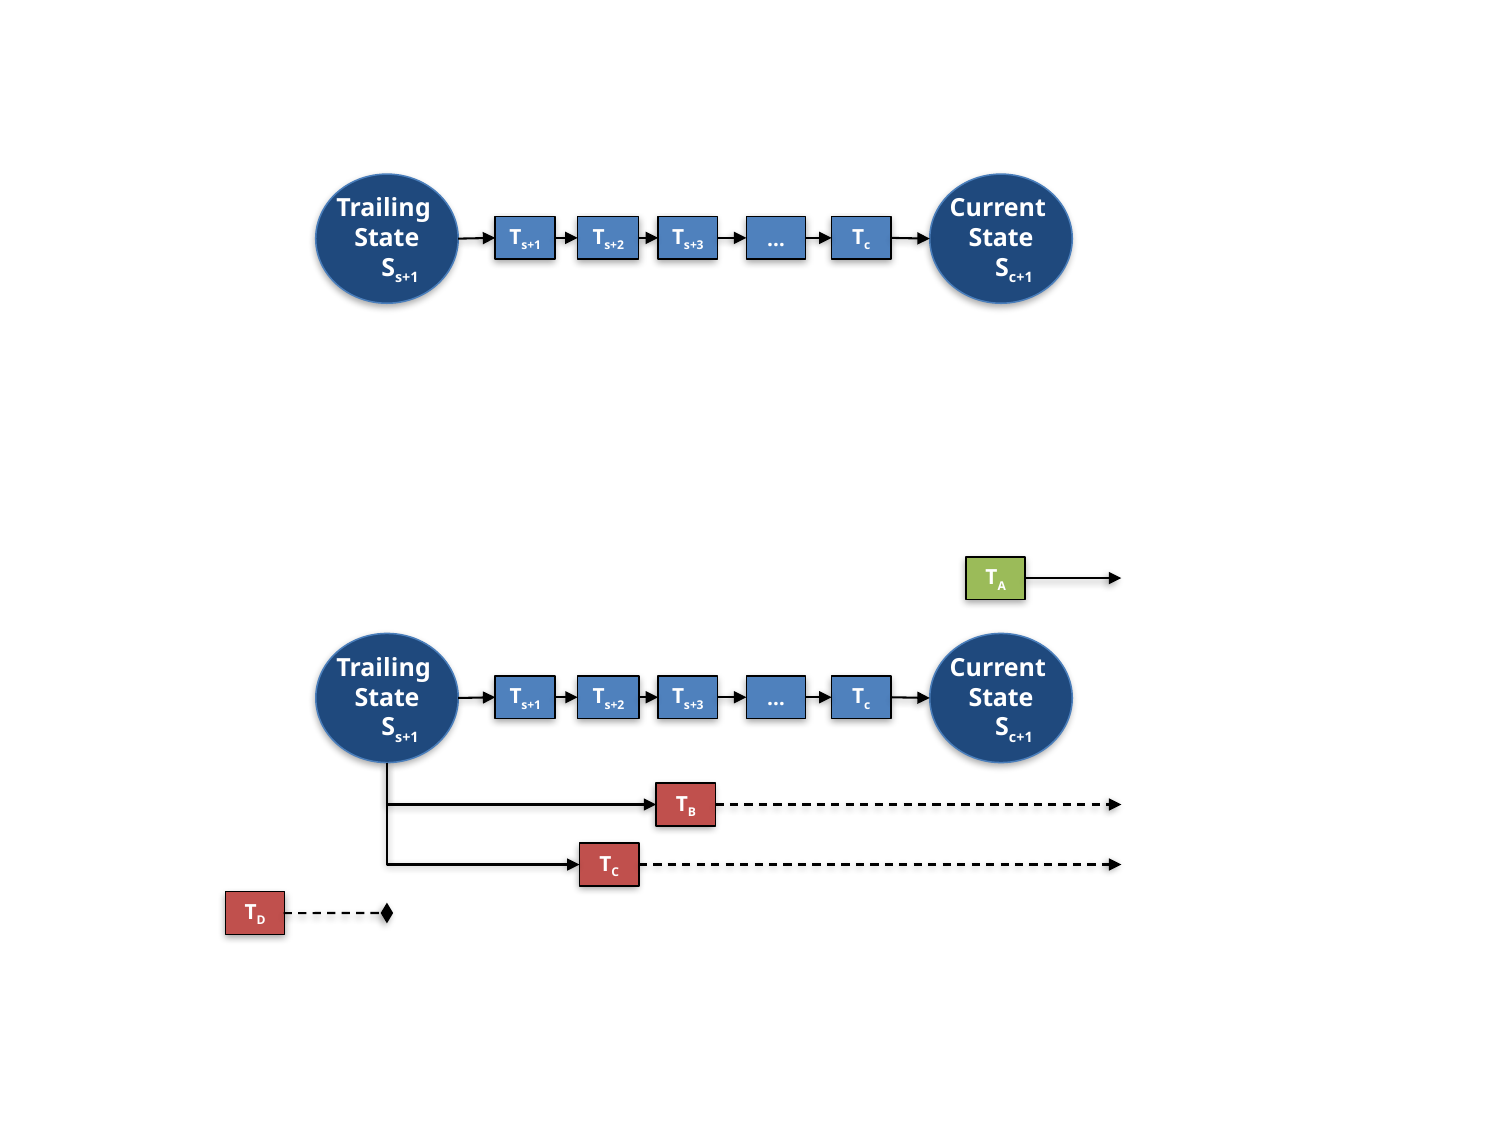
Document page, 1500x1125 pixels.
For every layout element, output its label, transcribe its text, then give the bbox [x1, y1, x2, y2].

text_box Trailing State Ss+1 [315, 632, 459, 764]
text_box … [746, 675, 806, 719]
text_box Tc [831, 216, 892, 260]
text_box Ts+3 [657, 216, 718, 260]
text_box TB [655, 782, 716, 827]
text_box Ts+1 [547, 675, 556, 719]
text_box … [746, 216, 806, 260]
text_box TC [579, 842, 640, 887]
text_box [431, 717, 535, 911]
text_box Ts+2 [577, 216, 639, 260]
text_box TD [225, 891, 285, 935]
text_box Ts+2 [577, 675, 640, 719]
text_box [500, 648, 543, 919]
text_box Tc [831, 675, 892, 719]
text_box Current State Sc+1 [929, 632, 1074, 764]
text_box Trailing State Ss+1 [314, 173, 459, 305]
text_box Ts+3 [657, 675, 718, 719]
text_box Ts+1 [494, 216, 556, 260]
text_box TA [965, 556, 1026, 600]
text_box Current State Sc+1 [929, 173, 1074, 305]
